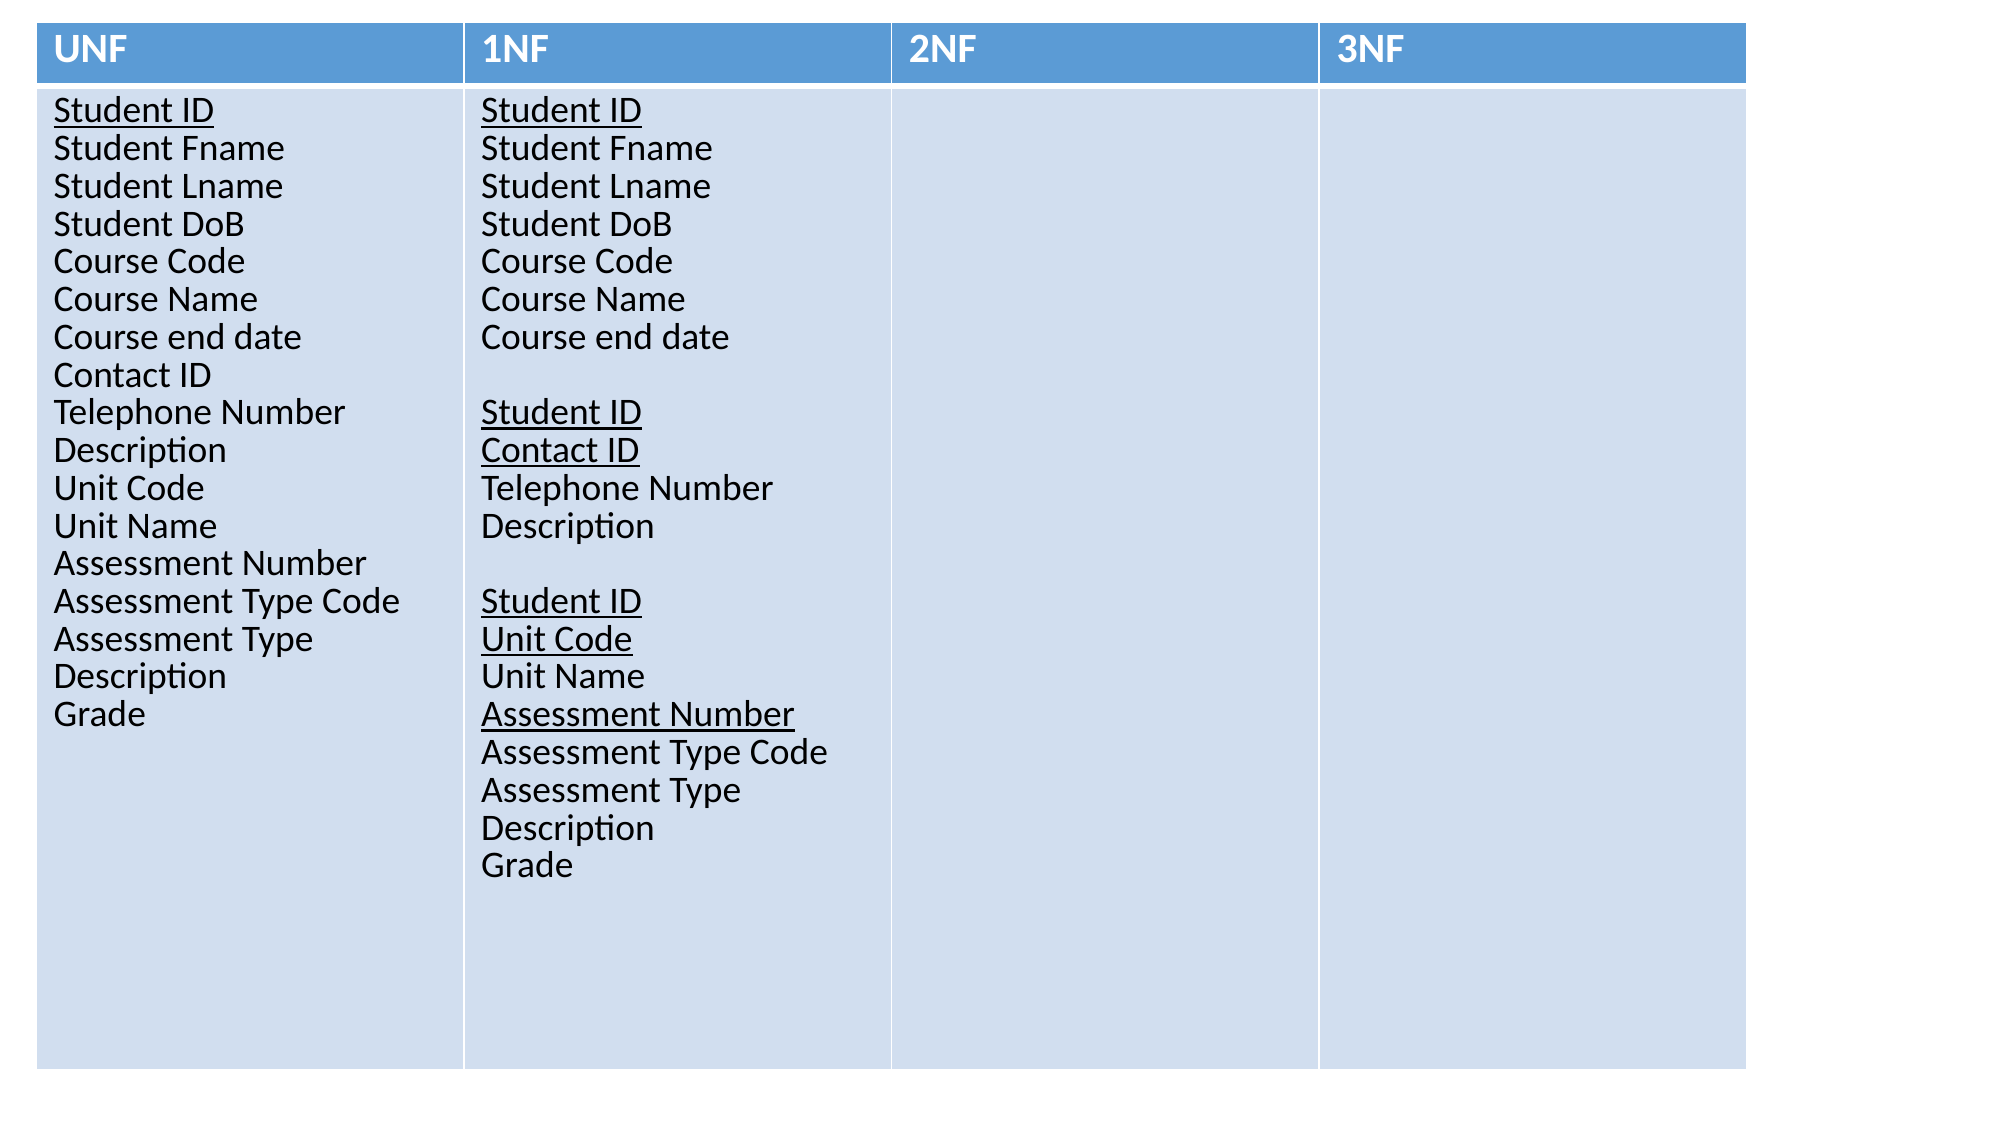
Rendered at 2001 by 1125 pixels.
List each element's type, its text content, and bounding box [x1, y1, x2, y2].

table_cell Student ID Student Fname Student Lname Student DoB Course Code Course Name Course end date Student ID Contact ID Telephone Number Description Student ID Unit Code Unit Name Assessment Number Assessment Type Code Assessment Type Description Grade [465, 89, 891, 1069]
table_header 1NF [465, 23, 891, 83]
table_cell [1320, 89, 1746, 1069]
table_cell [892, 89, 1318, 1069]
table_header 3NF [1320, 23, 1746, 83]
table_header 2NF [892, 23, 1318, 83]
table_cell Student ID Student Fname Student Lname Student DoB Course Code Course Name Course end date Contact ID Telephone Number Description Unit Code Unit Name Assessment Number Assessment Type Code Assessment Type Description Grade [37, 89, 463, 1069]
table_header UNF [37, 23, 463, 83]
